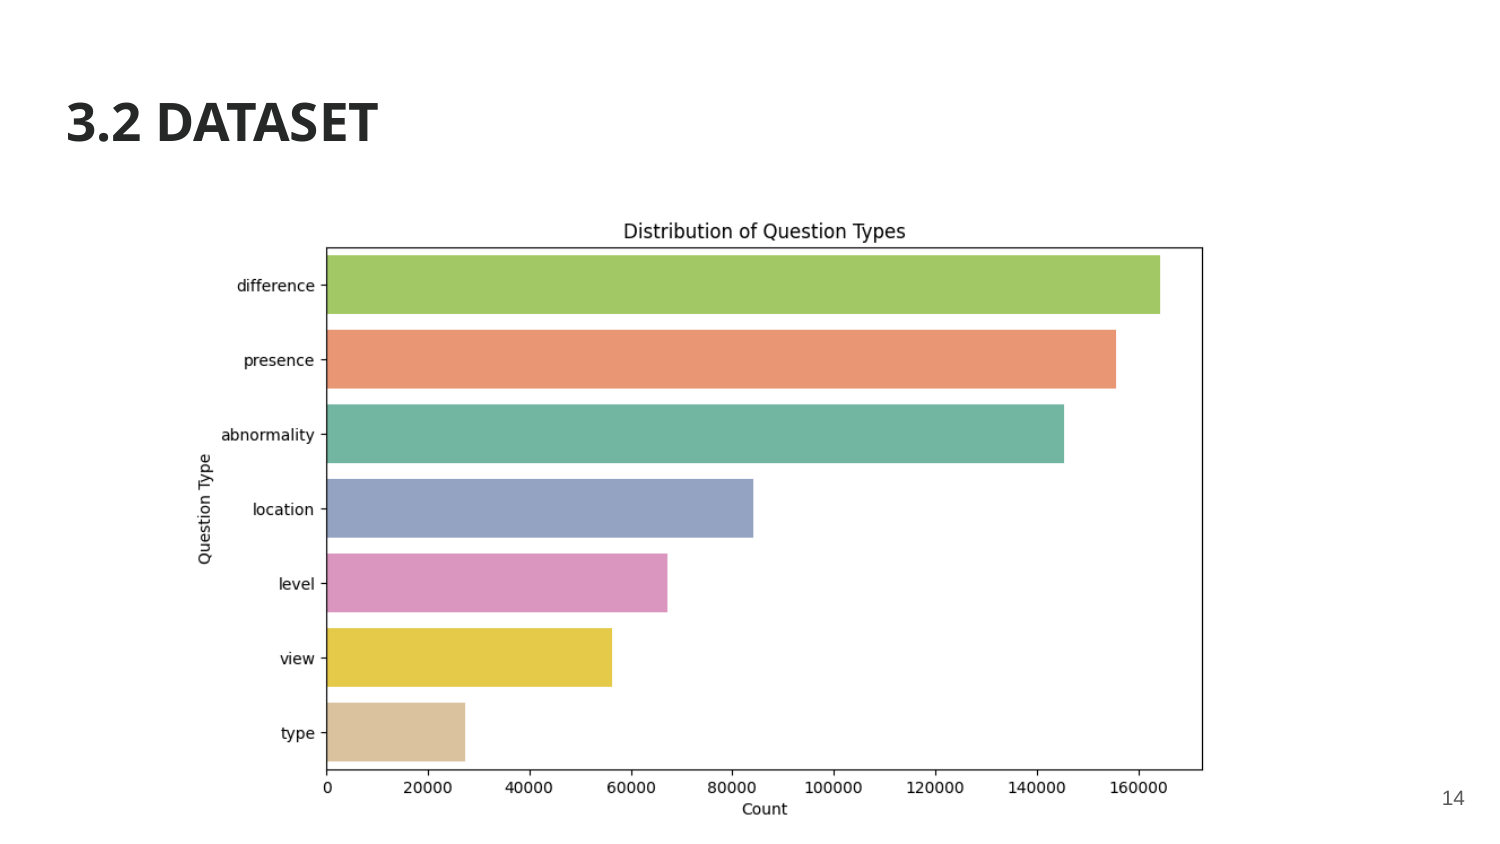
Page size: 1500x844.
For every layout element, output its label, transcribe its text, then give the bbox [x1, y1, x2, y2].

title 3.2 DATASET [51, 72, 1449, 167]
picture [185, 166, 1315, 844]
slide_number 14 [1389, 764, 1480, 830]
